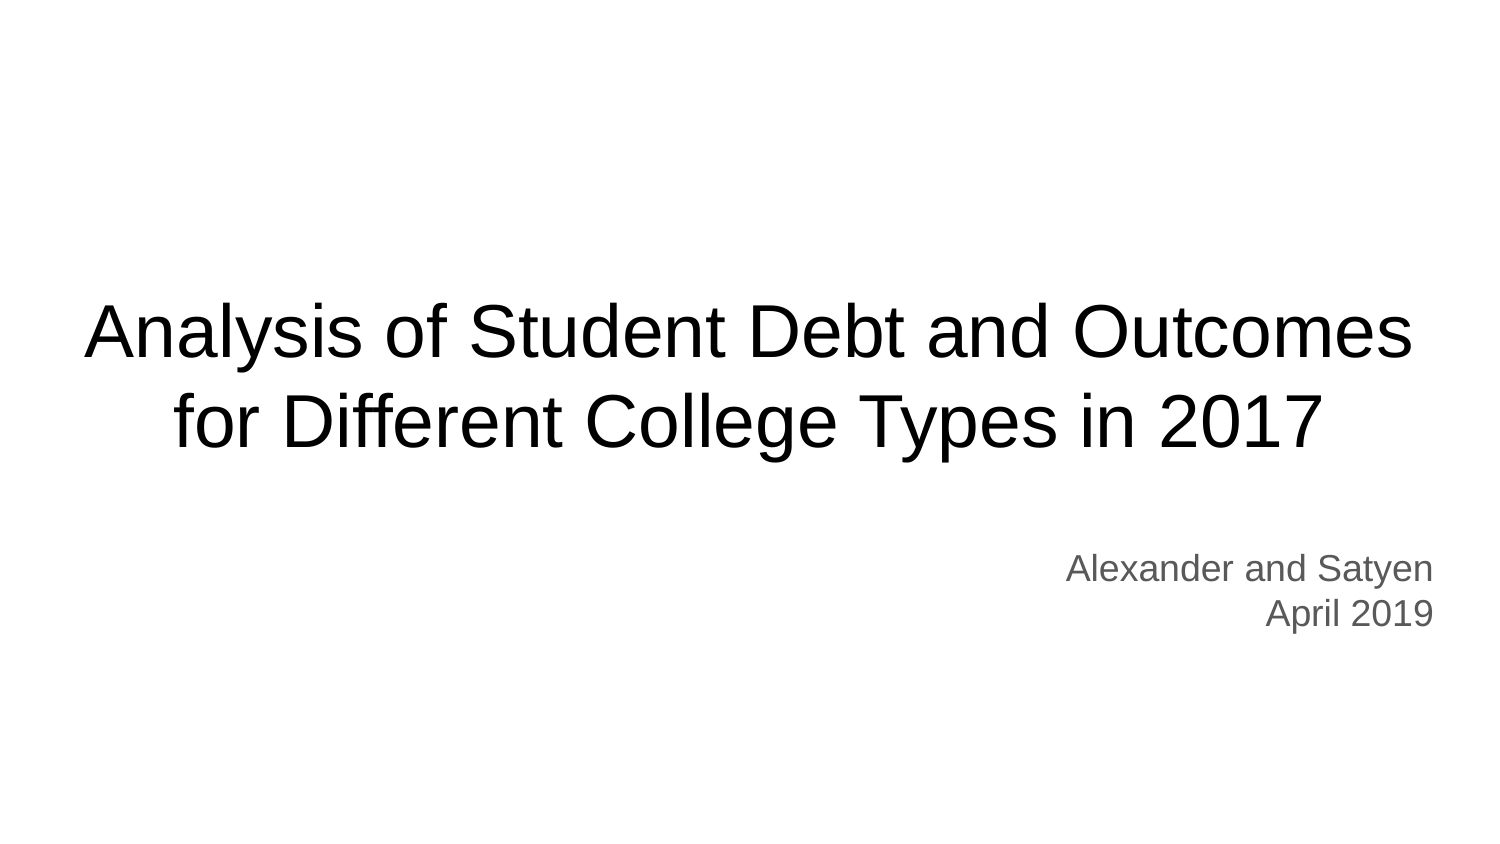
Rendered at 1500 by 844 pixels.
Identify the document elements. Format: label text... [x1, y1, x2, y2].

title Analysis of Student Debt and Outcomes for Different College Types in 2017 [51, 141, 1449, 478]
subtitle Alexander and Satyen April 2019 [51, 528, 1449, 659]
